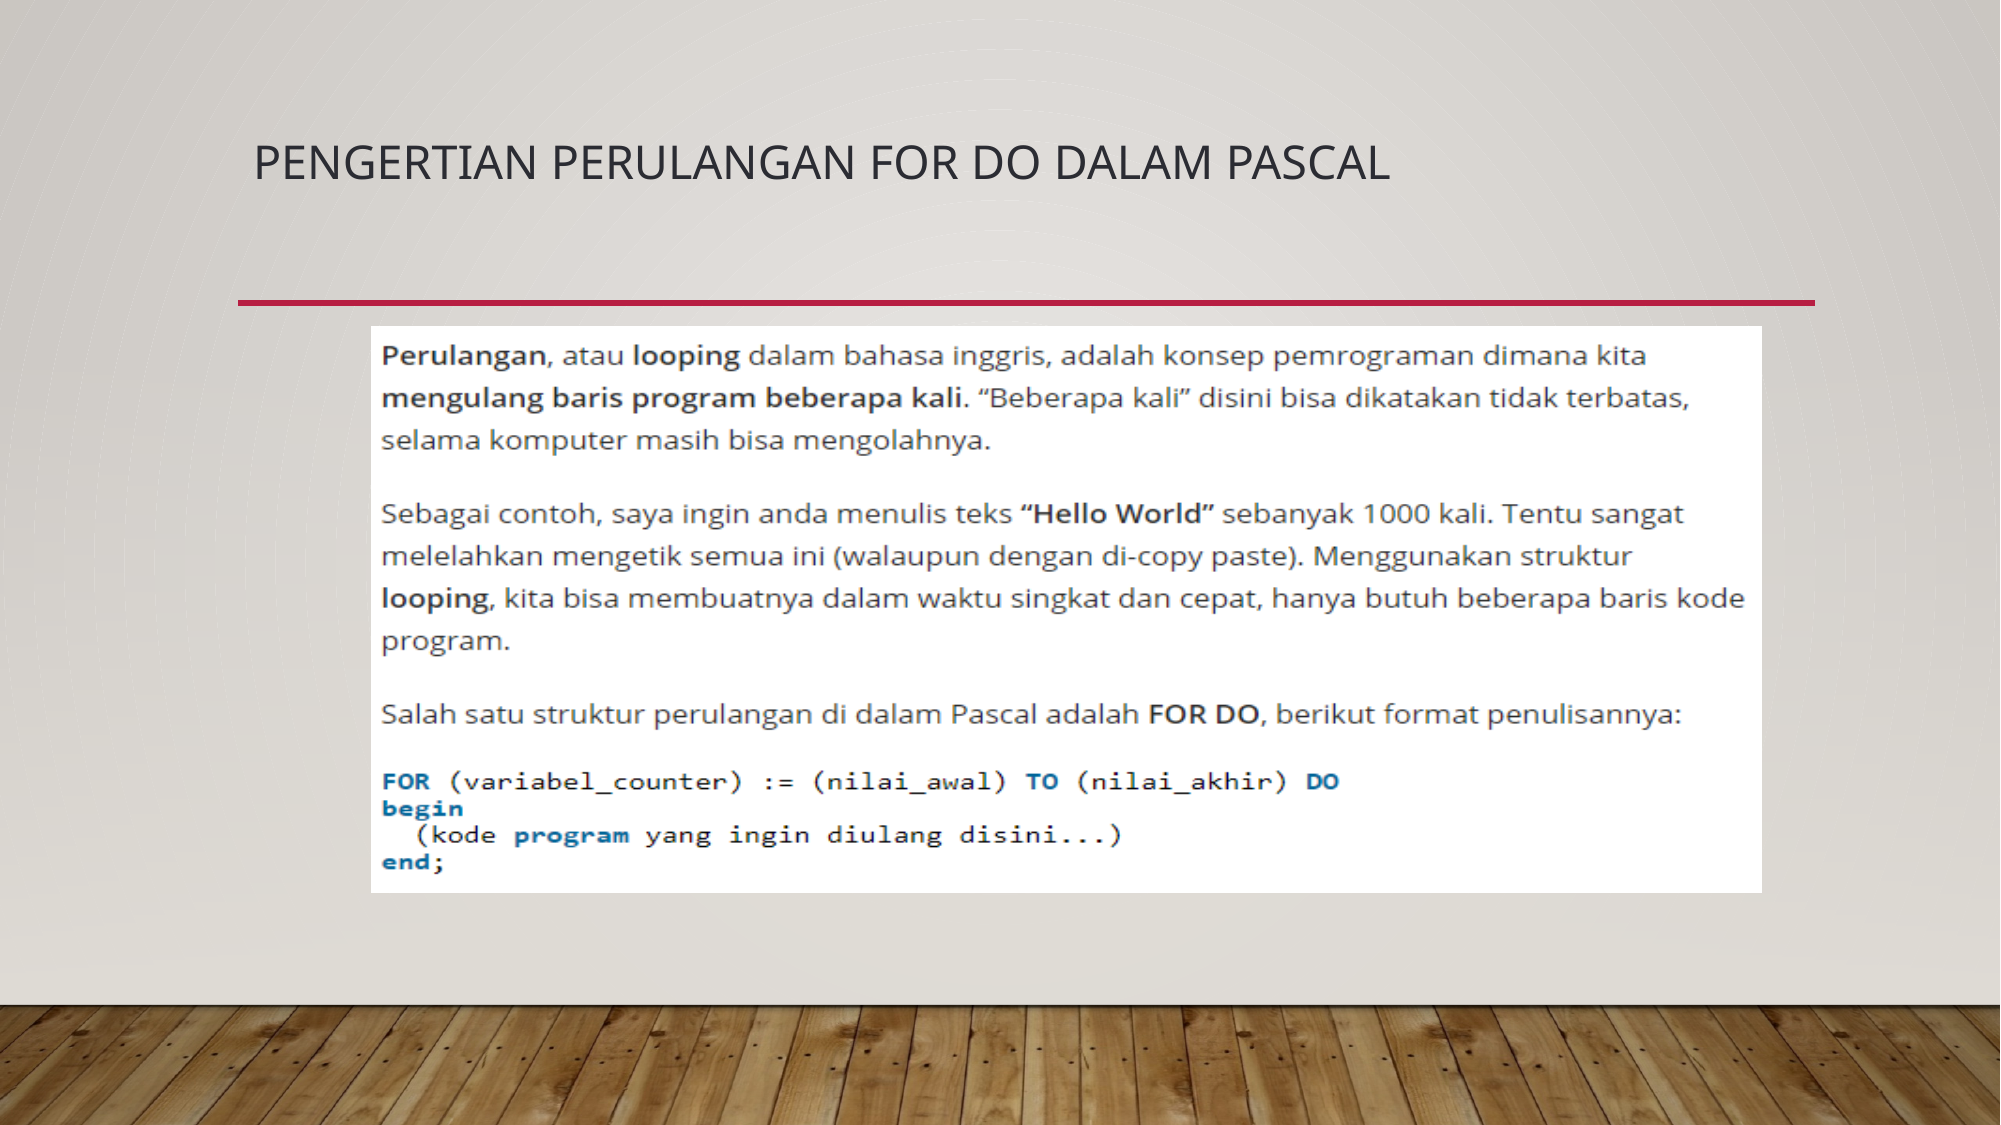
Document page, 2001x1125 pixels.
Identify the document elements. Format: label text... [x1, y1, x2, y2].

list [371, 326, 1762, 893]
picture [0, 1005, 2000, 1125]
title Pengertian Perulangan FOR DO dalam Pascal [238, 131, 1814, 305]
